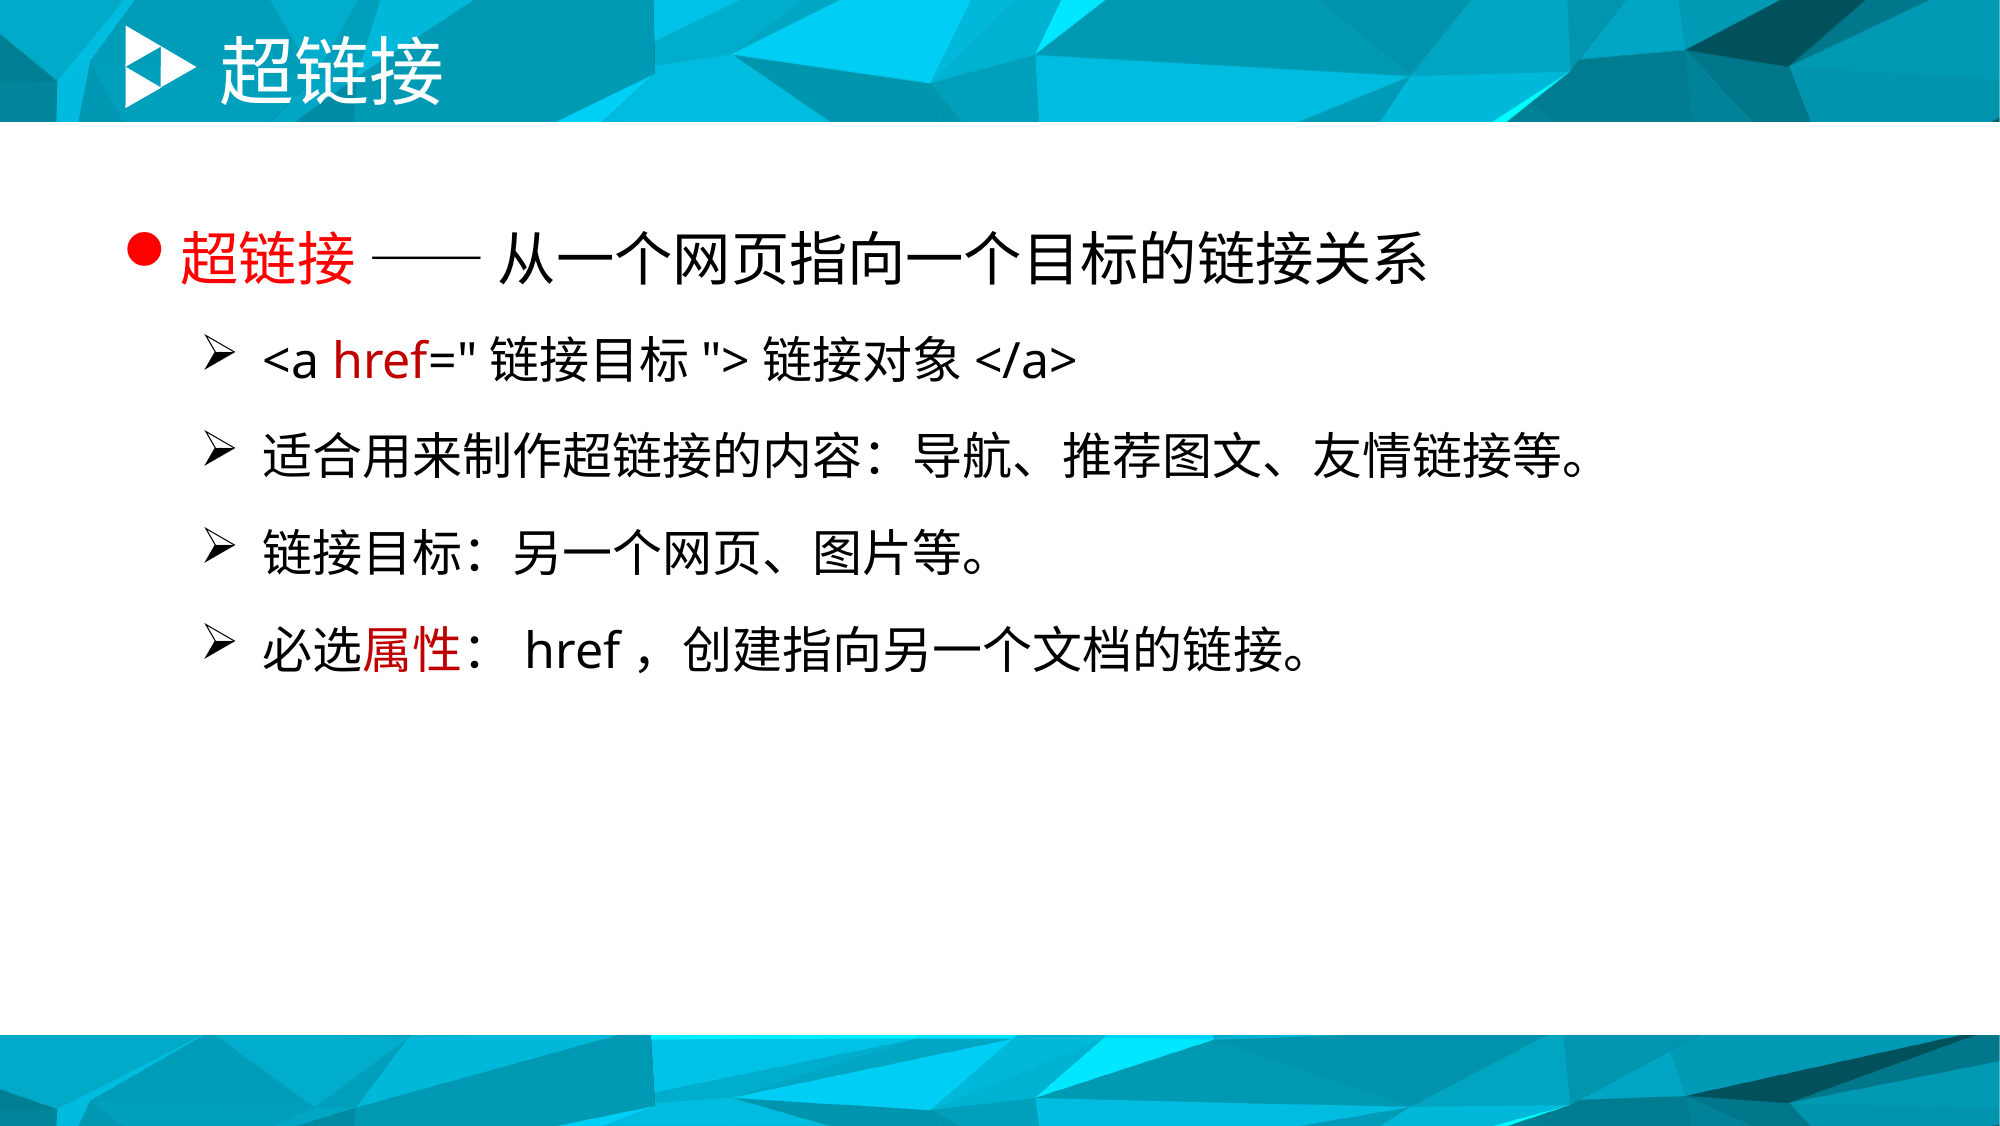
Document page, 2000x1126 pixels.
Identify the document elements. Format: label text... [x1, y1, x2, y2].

picture [0, 1035, 2000, 1126]
picture [0, 0, 2000, 122]
title 超链接 [201, 24, 1927, 127]
list 超链接 —— 从一个网页指向一个目标的链接关系 <a href="链接目标">链接对象</a> 适合用来制作超链接的内容：导航、推荐图文、友情链接等。 链接目标：另一个网页、图片等。 必选属性：href，创建指向另一个文档的链接。 [104, 178, 1927, 978]
